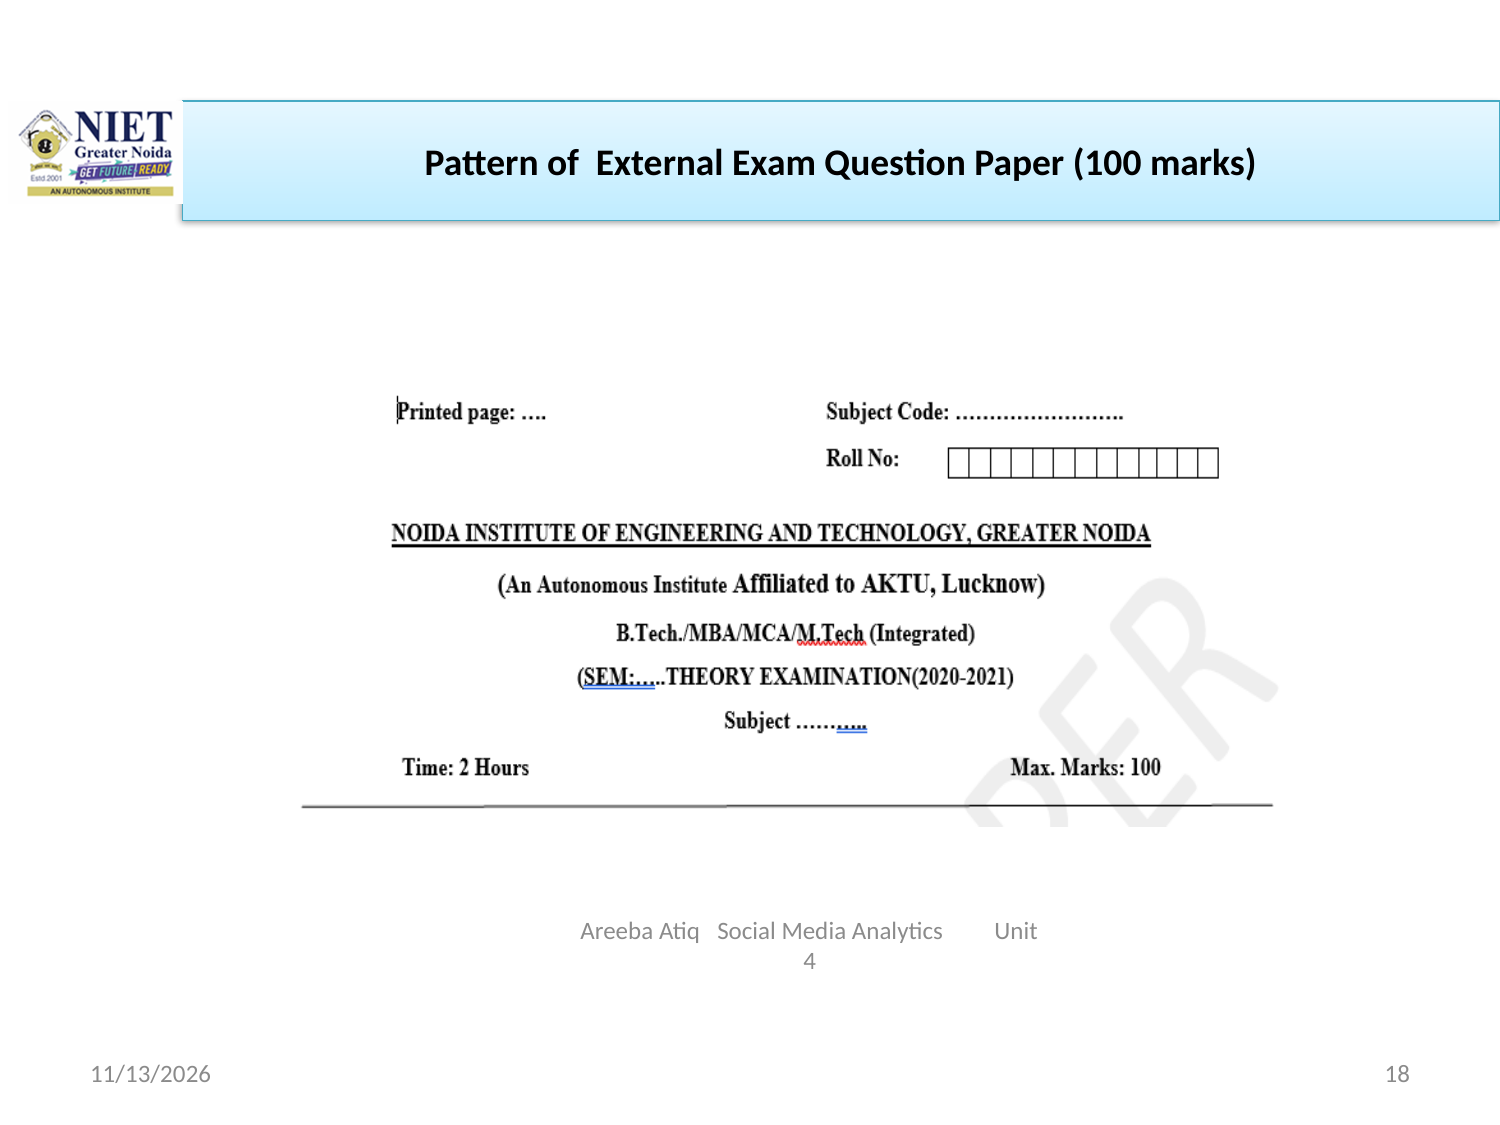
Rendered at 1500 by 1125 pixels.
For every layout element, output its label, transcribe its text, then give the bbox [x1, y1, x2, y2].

slide_number 18 [1074, 1042, 1425, 1103]
picture [8, 100, 183, 205]
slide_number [75, 1042, 425, 1103]
picture [296, 315, 1289, 827]
text_box Pattern of External Exam Question Paper (100 marks) [182, 100, 1500, 221]
footer Areeba Atiq Social Media Analytics Unit 4 [560, 921, 1060, 968]
